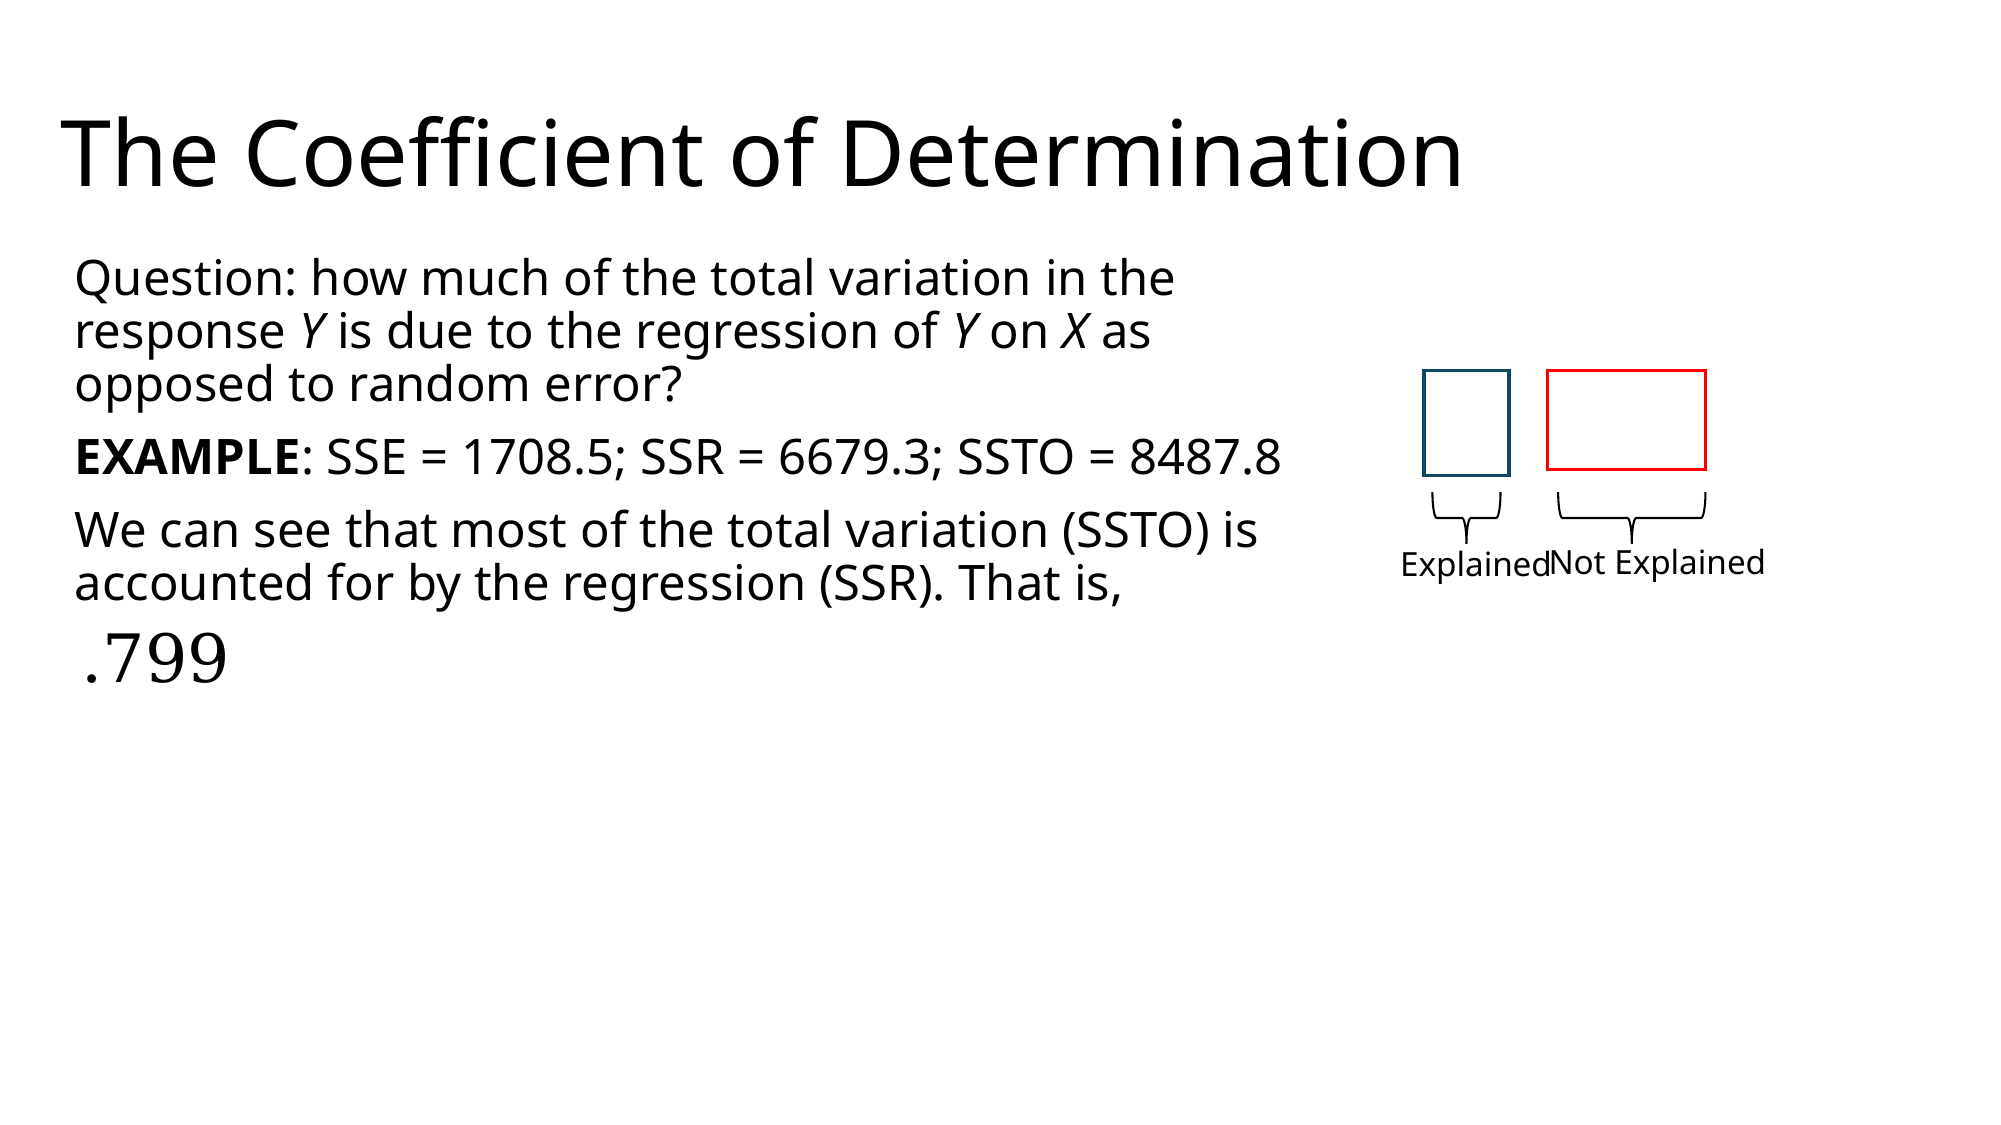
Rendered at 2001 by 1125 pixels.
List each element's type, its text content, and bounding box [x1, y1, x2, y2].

text_box [1422, 369, 1511, 477]
list Question: how much of the total variation in the response Y is due to the regression of Y on X as opposed to random error? EXAMPLE: SSE = 1708.5; SSR = 6679.3; SSTO = 8487.8 We can see that most of the total variation (SSTO) is accounted for by the regression (SSR). That is, [59, 245, 1319, 623]
text_box Explained [1385, 535, 1567, 591]
text_box [1557, 492, 1707, 533]
text_box [1546, 369, 1707, 471]
text_box Not Explained [1533, 533, 1782, 589]
text_box [1431, 492, 1502, 535]
